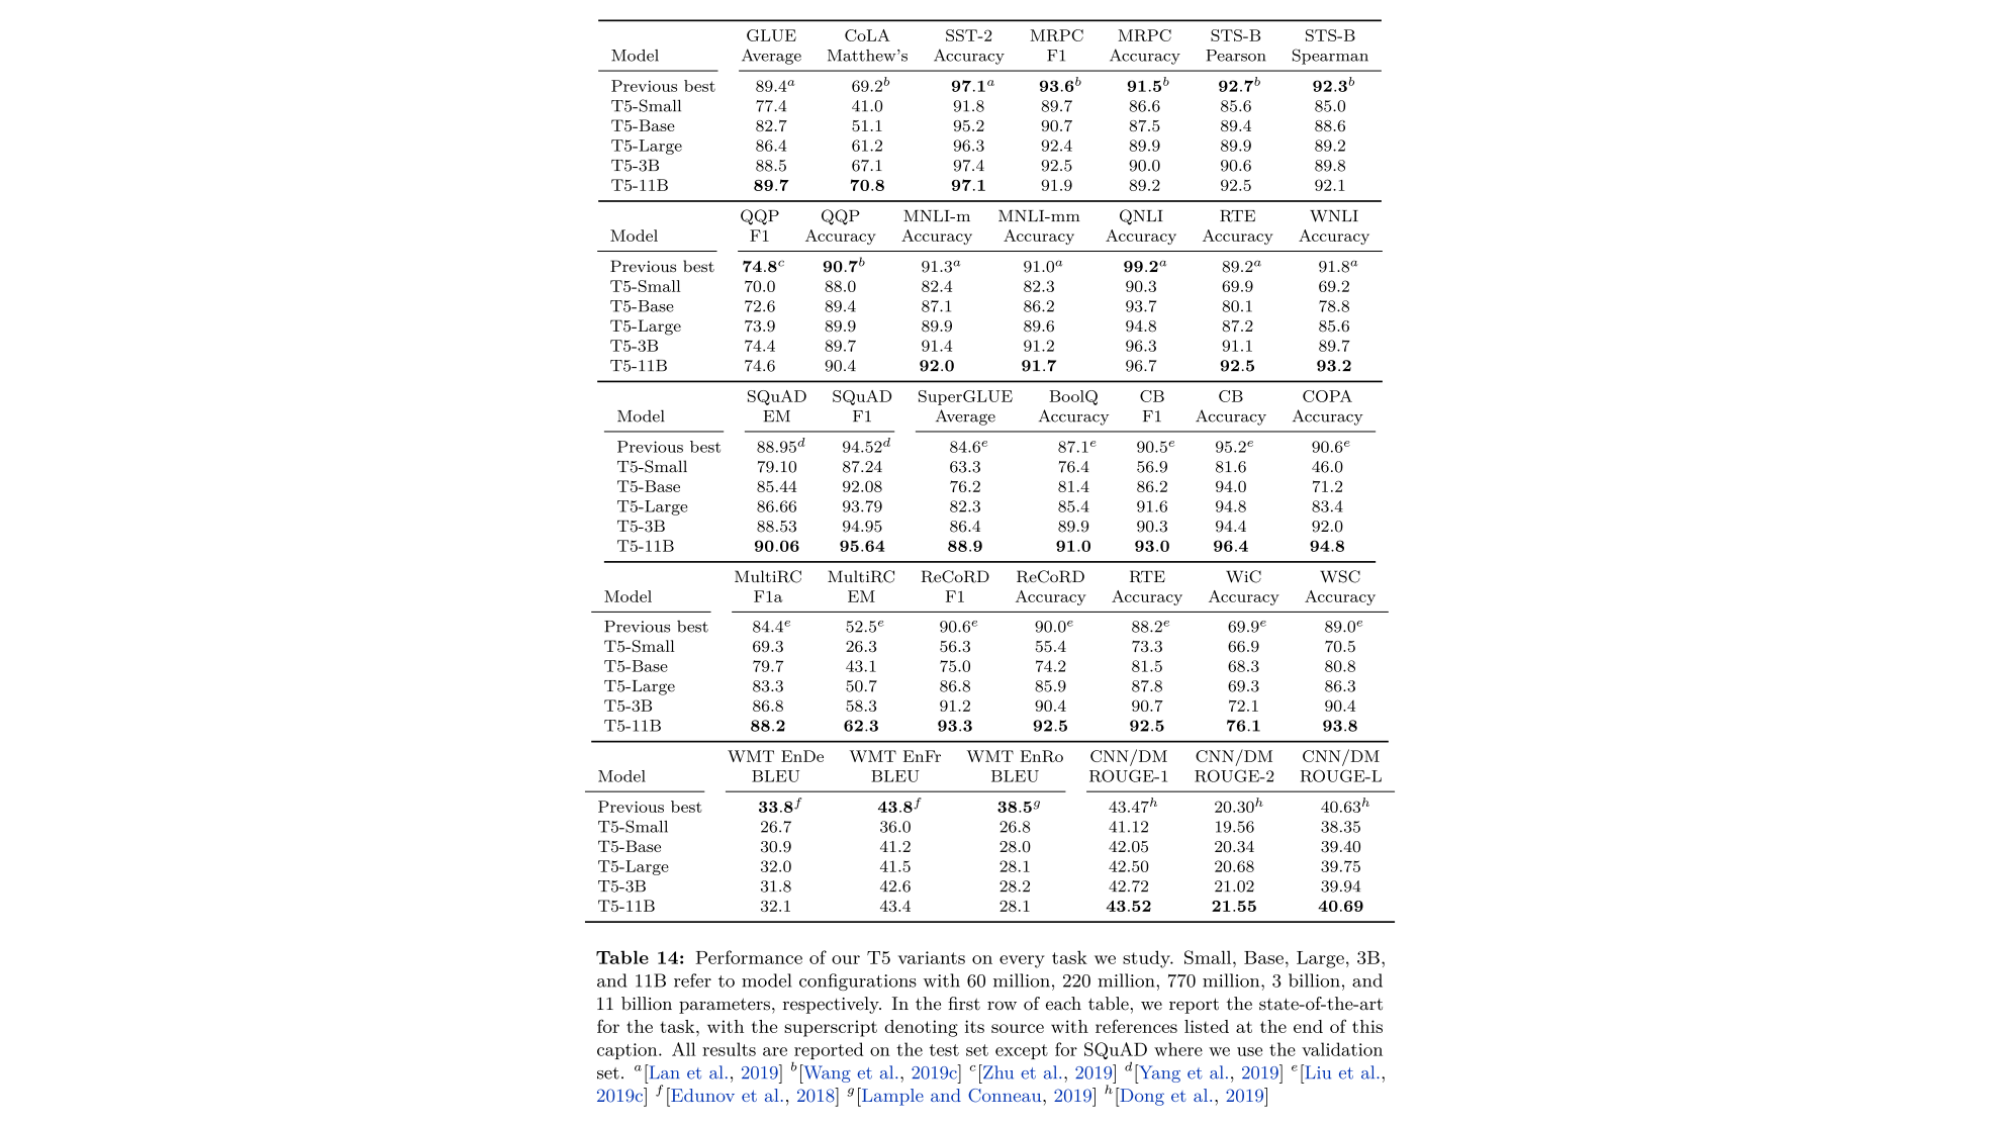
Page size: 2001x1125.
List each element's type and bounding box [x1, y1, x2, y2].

picture [579, 0, 1421, 1125]
